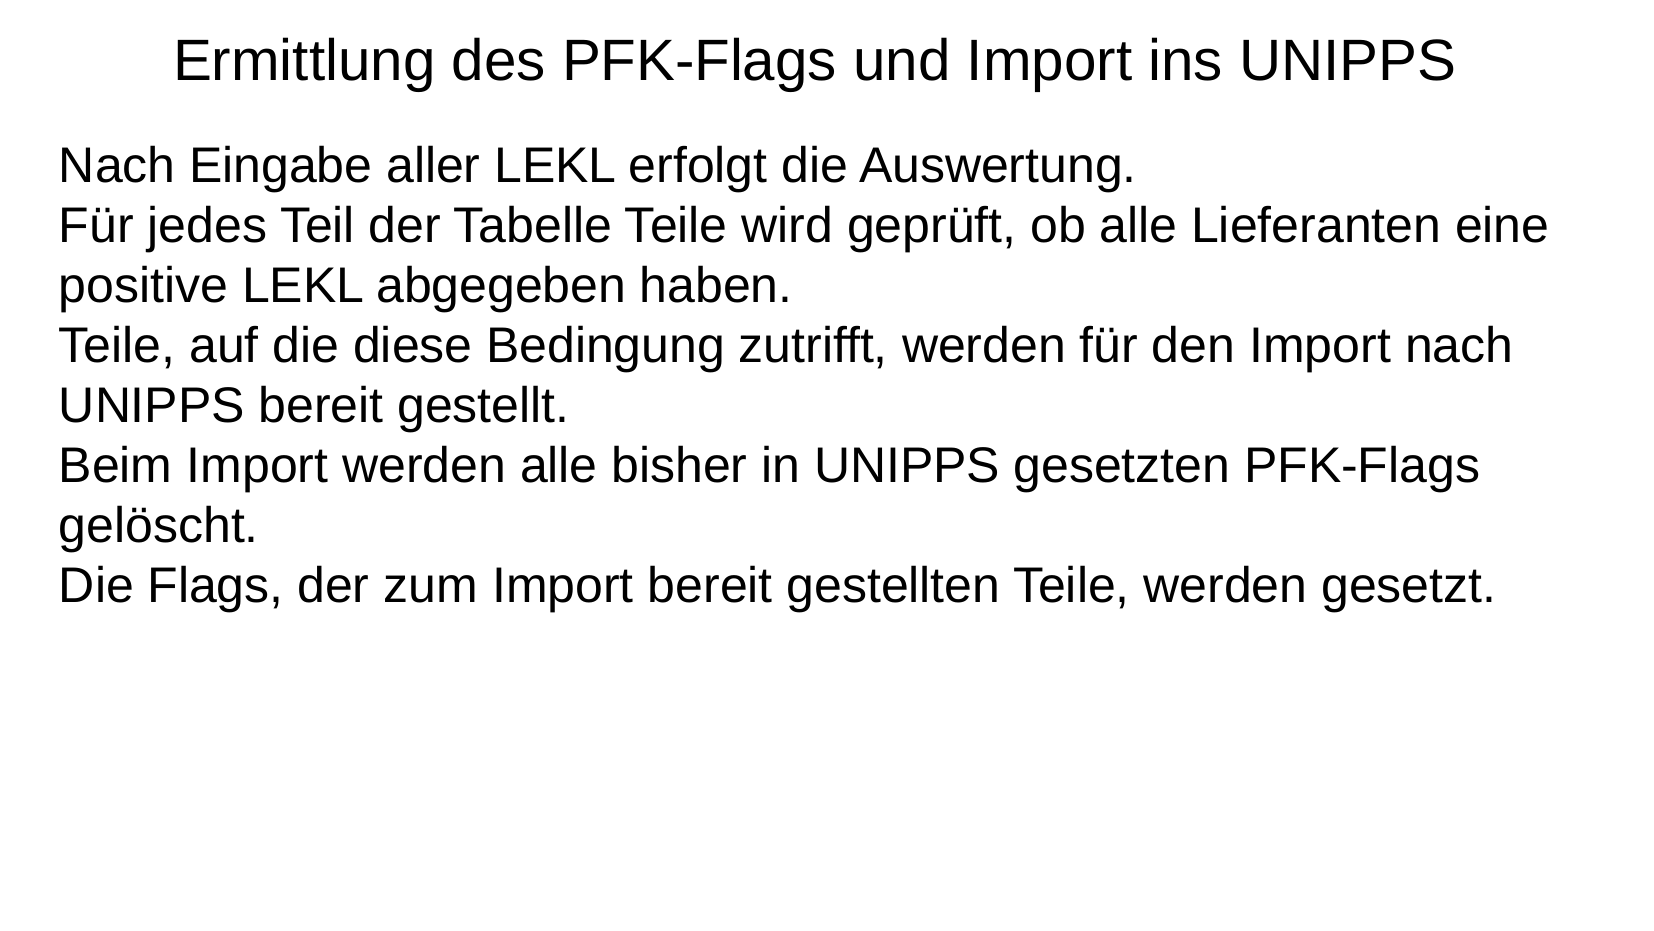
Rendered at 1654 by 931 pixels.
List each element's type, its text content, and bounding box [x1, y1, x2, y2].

text_box Ermittlung des PFK-Flags und Import ins UNIPPS [70, 21, 1559, 87]
text_box Nach Eingabe aller LEKL erfolgt die Auswertung. Für jedes Teil der Tabelle Teile wird geprüft, ob alle Lieferanten eine positive LEKL abgegeben haben. Teile, auf die diese Bedingung zutrifft, werden für den Import nach UNIPPS bereit gestellt. Beim Import werden alle bisher in UNIPPS gesetzten PFK-Flags gelöscht. Die Flags, der zum Import bereit gestellten Teile, werden gesetzt. [58, 132, 1654, 779]
